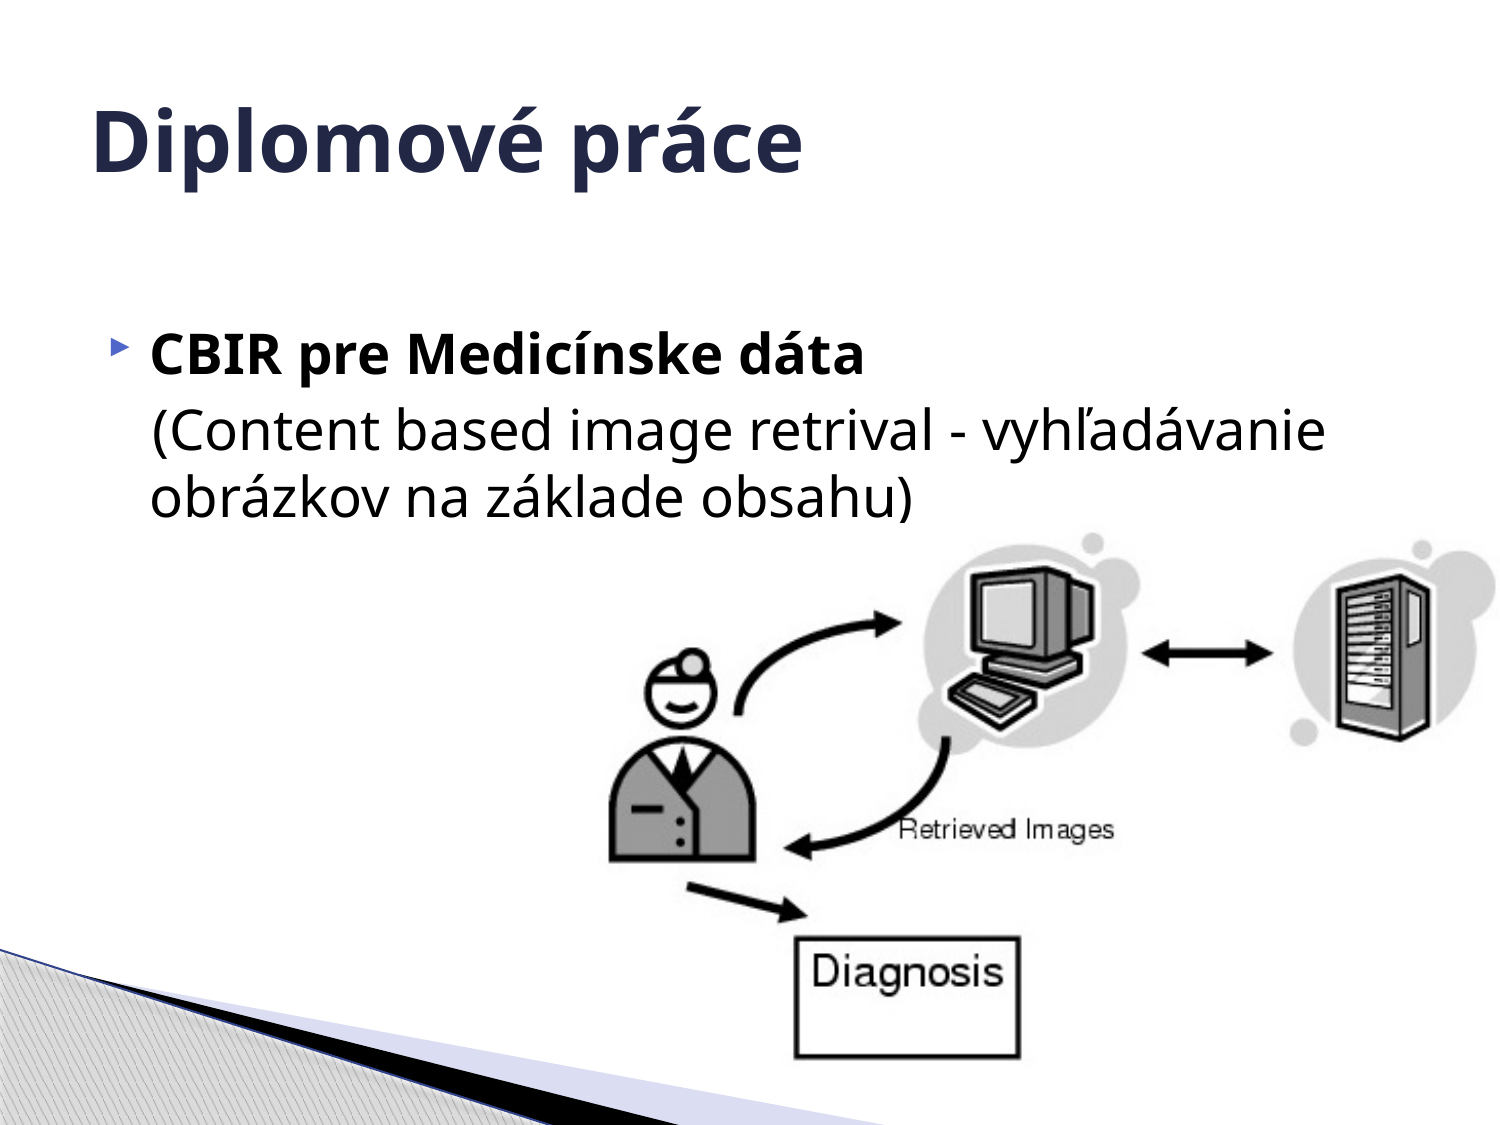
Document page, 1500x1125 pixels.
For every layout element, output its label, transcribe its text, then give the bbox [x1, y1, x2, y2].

list CBIR pre Medicínske dáta (Content based image retrival - vyhľadávanie obrázkov na základe obsahu) [75, 243, 1425, 986]
title Diplomové práce [75, 45, 1425, 233]
picture [597, 523, 1500, 1068]
